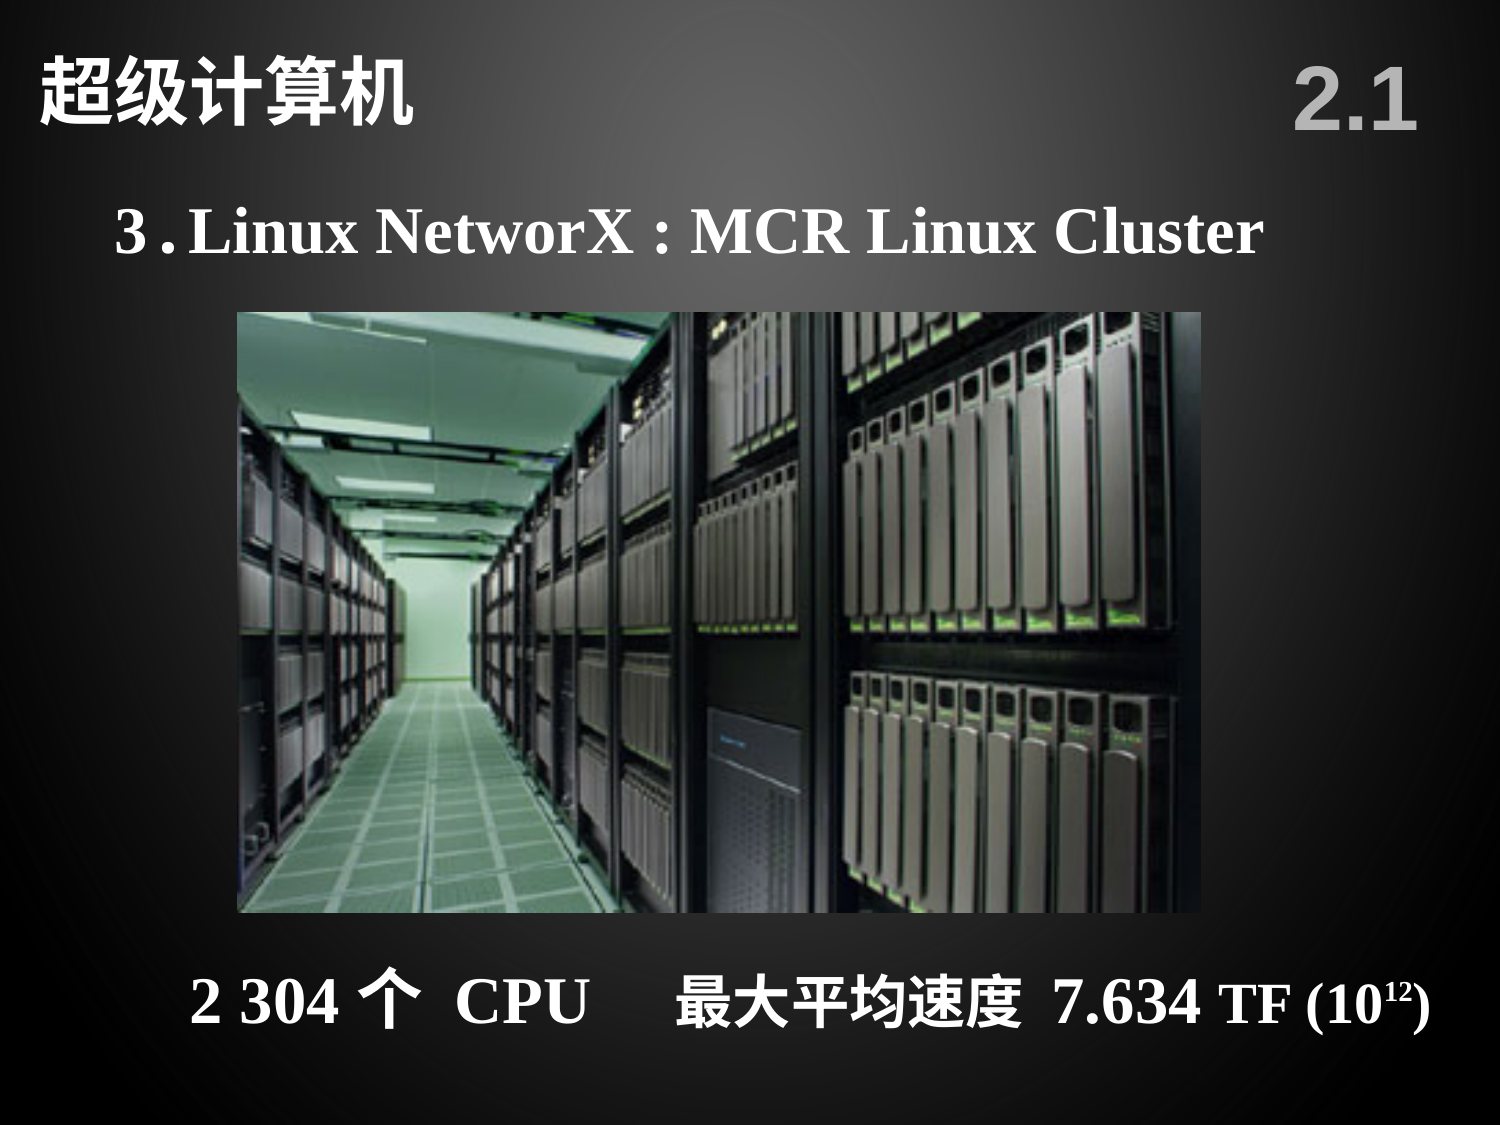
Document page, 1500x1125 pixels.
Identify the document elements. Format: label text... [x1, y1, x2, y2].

text_box 2.1 [1262, 24, 1450, 162]
text_box 超级计算机 [24, 37, 1376, 143]
picture [0, 0, 1500, 1125]
text_box 3.Linux NetworX : MCR Linux Cluster [99, 162, 1450, 278]
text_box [174, 311, 1500, 1046]
